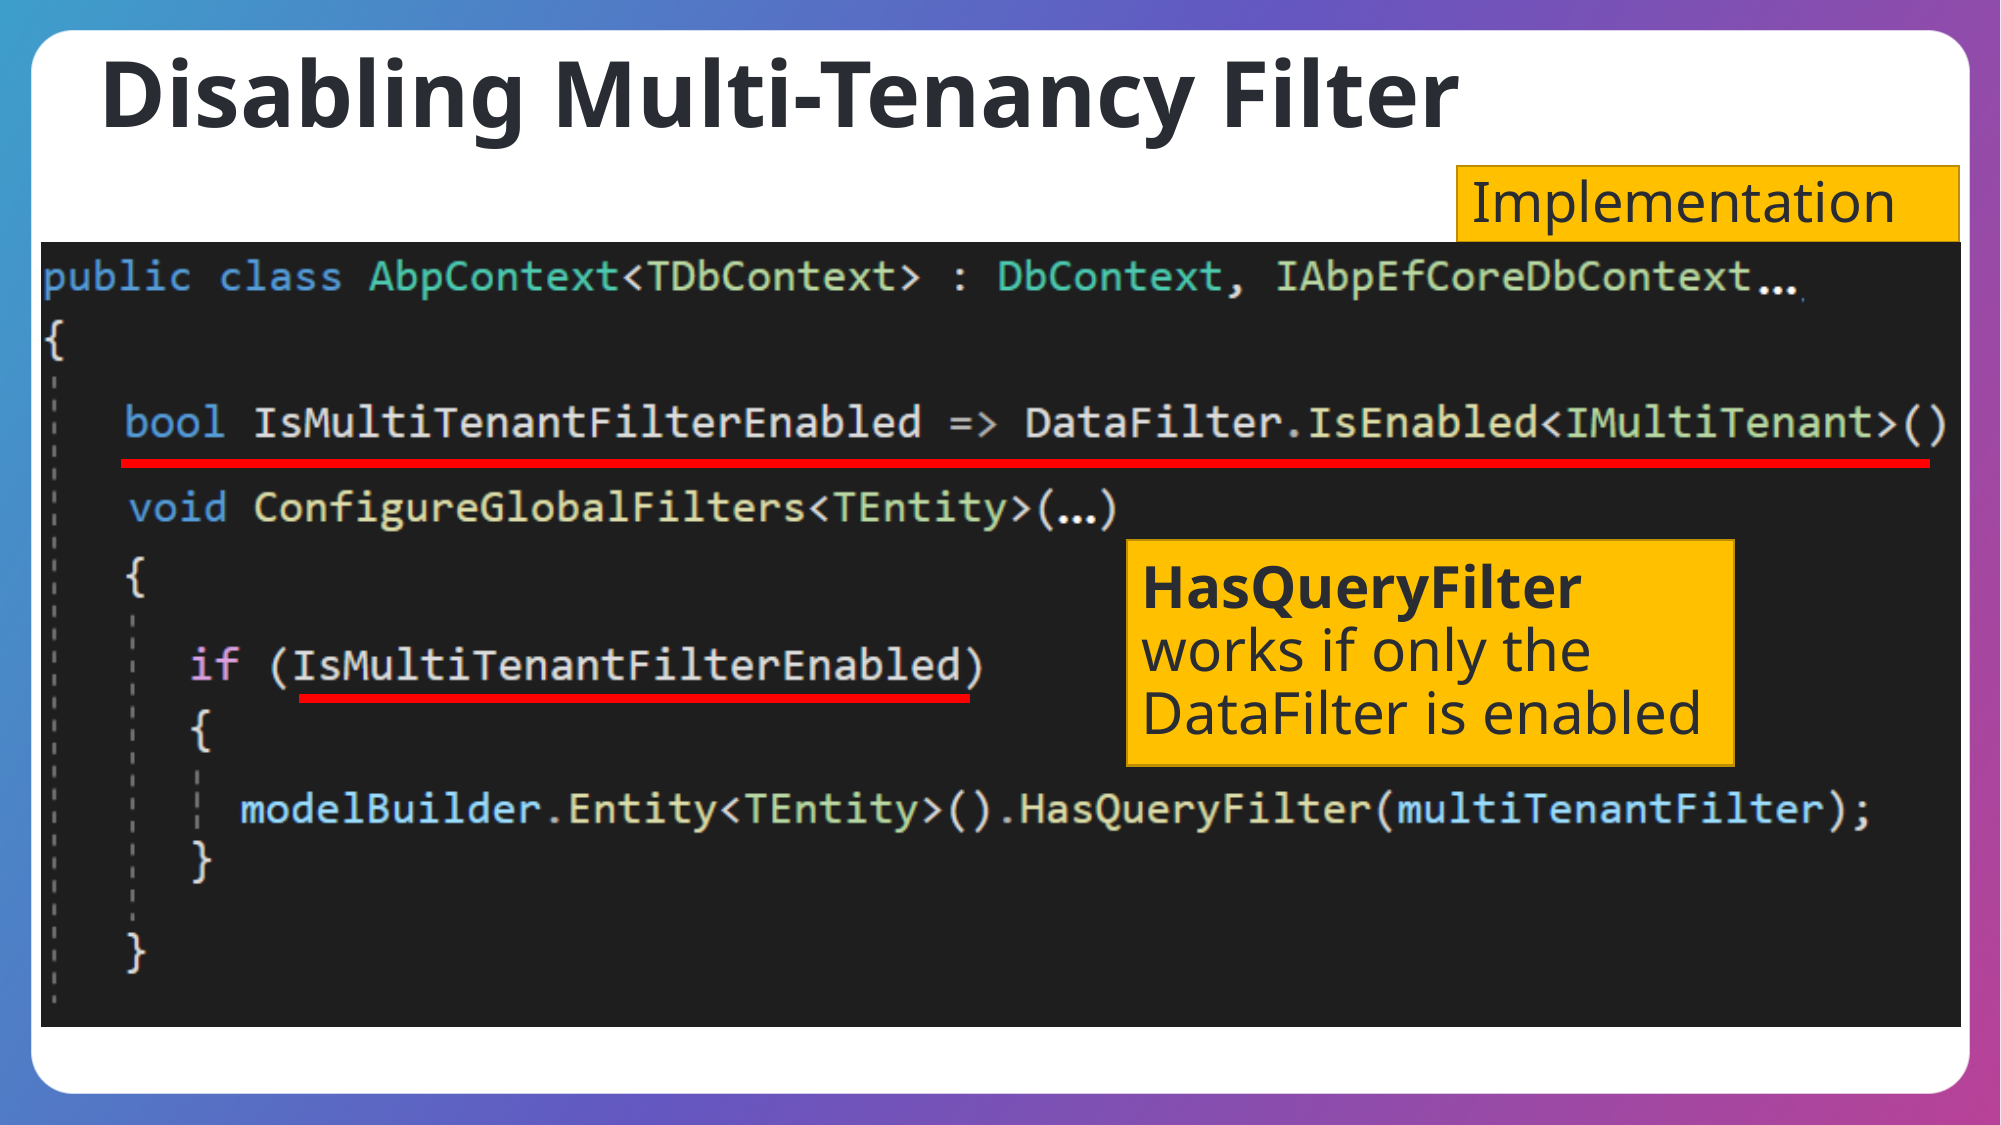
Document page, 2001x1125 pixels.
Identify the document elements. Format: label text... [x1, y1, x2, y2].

picture [0, 0, 2001, 1125]
title Disabling Multi-Tenancy Filter [84, 20, 1614, 176]
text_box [41, 242, 1961, 1027]
text_box Implementation [1456, 165, 1960, 242]
